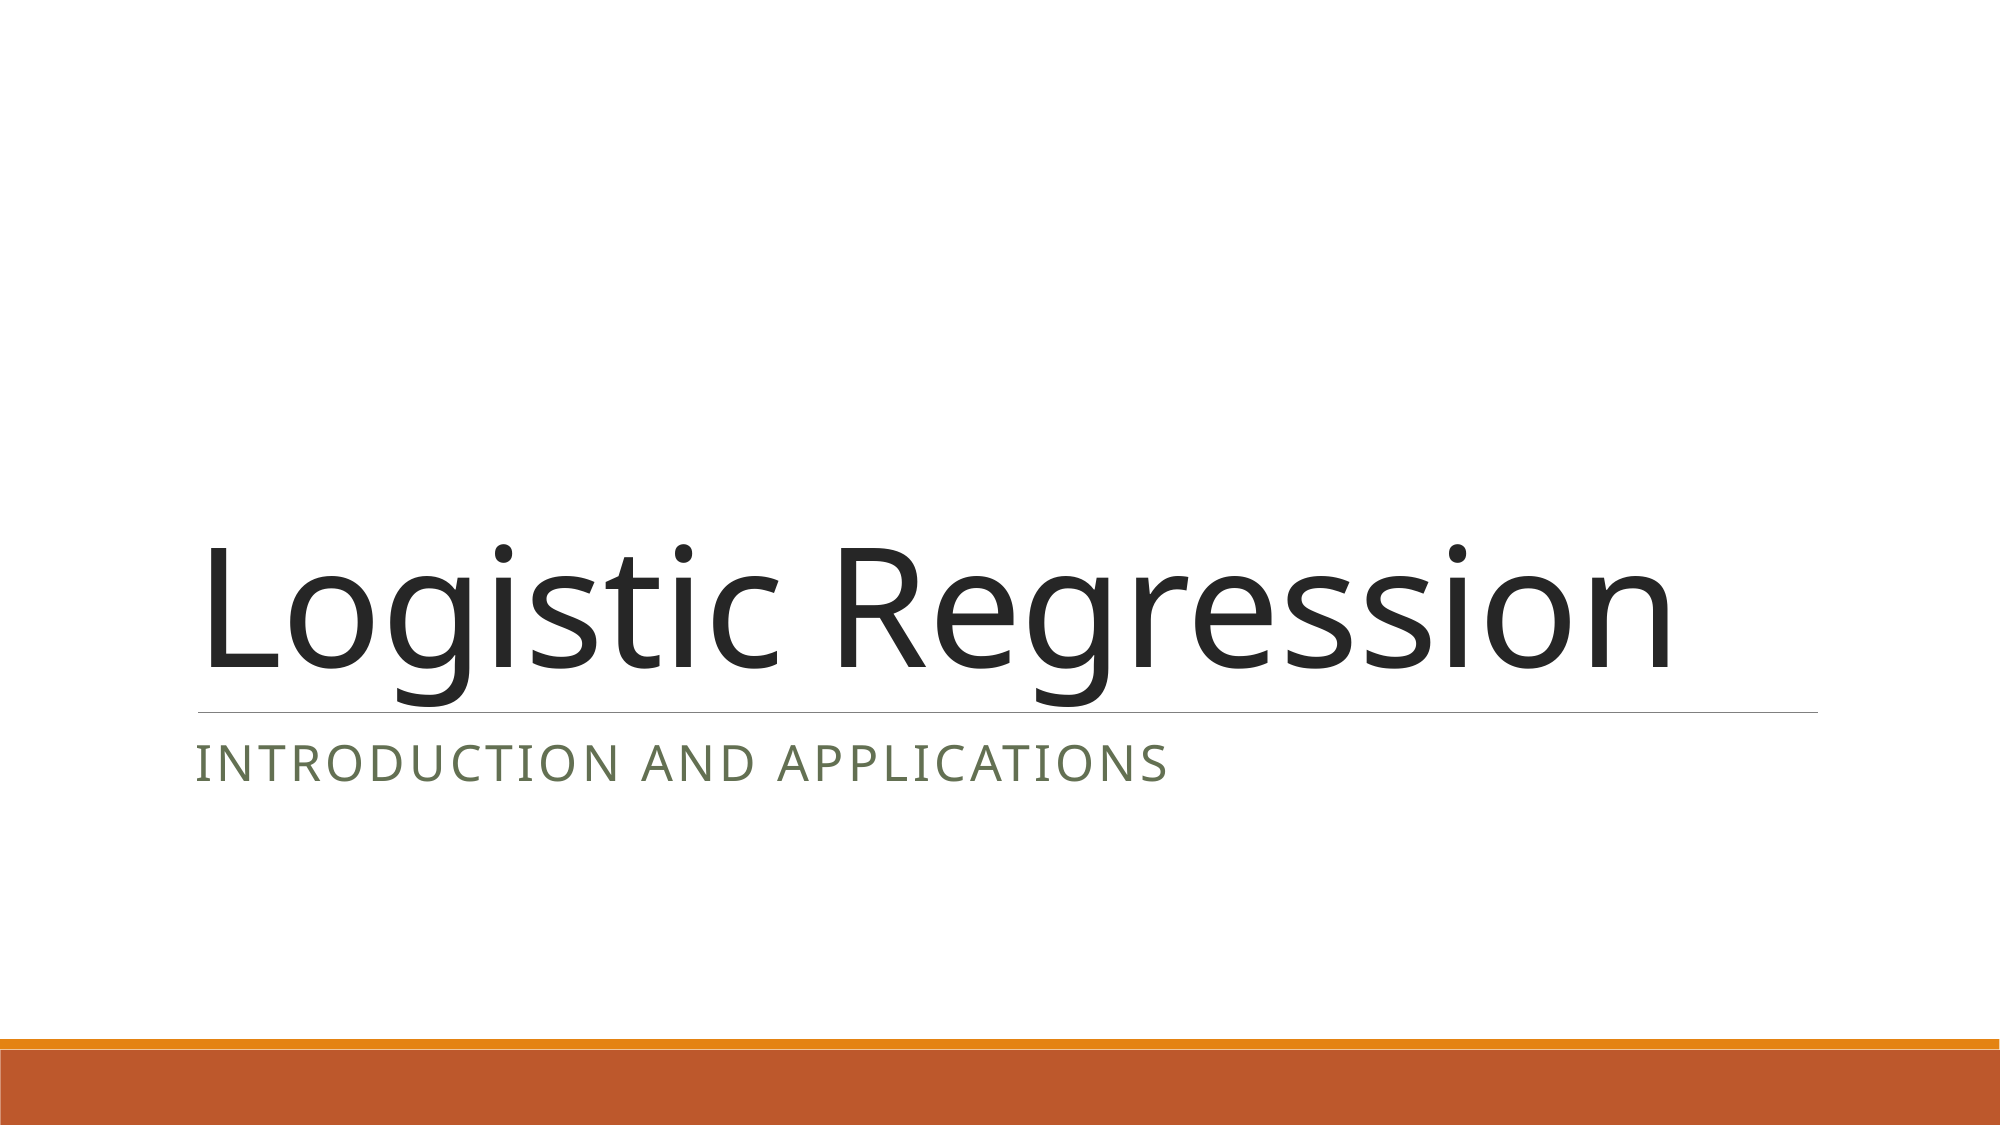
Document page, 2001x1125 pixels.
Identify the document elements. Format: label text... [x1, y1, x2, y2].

subtitle Introduction and Applications [180, 730, 1831, 919]
title Logistic Regression [180, 124, 1830, 710]
